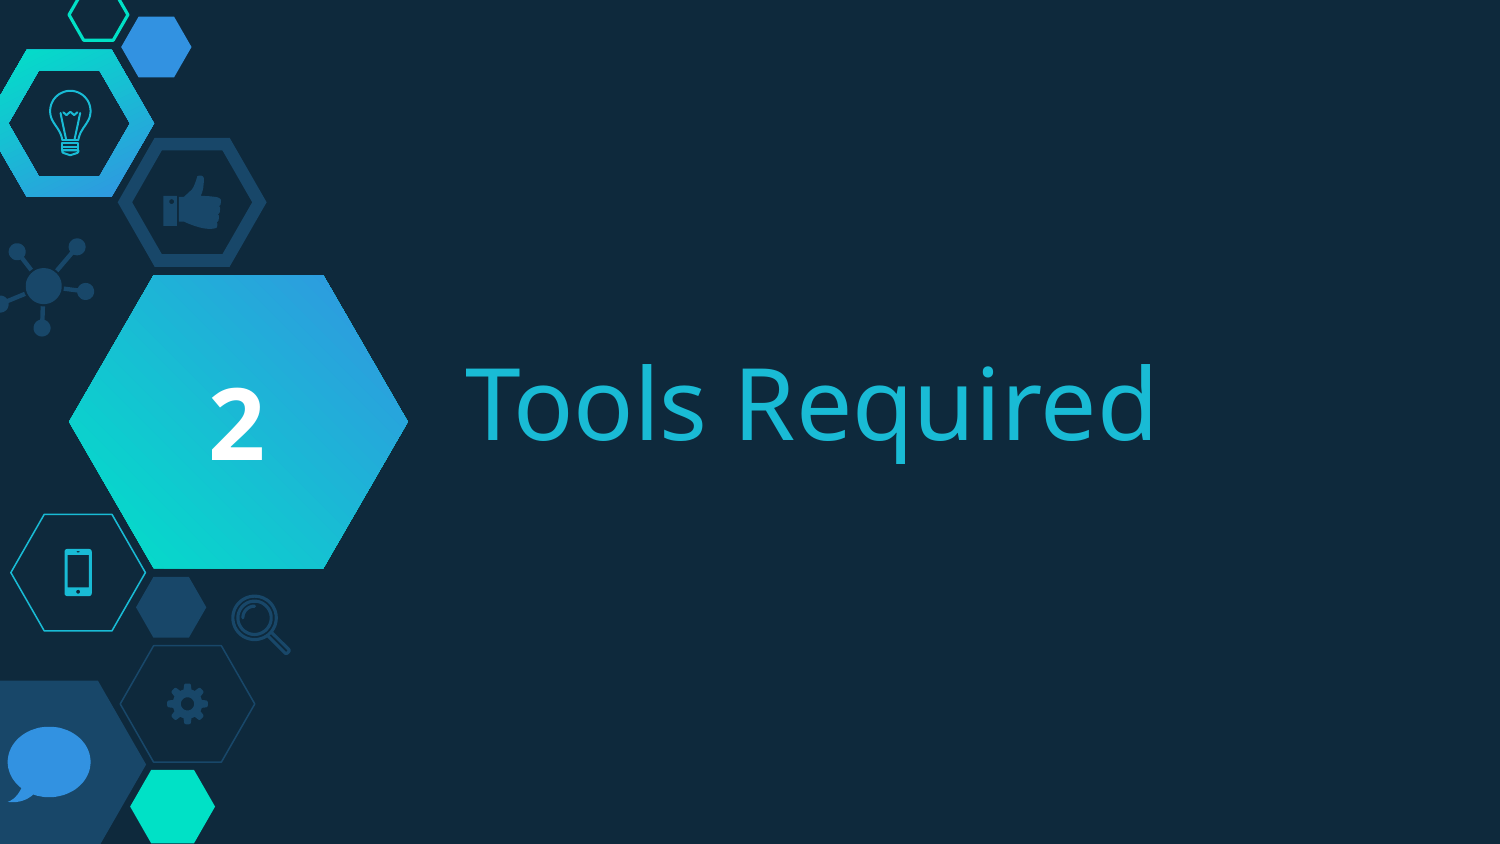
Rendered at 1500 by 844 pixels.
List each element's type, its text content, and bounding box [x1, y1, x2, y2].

text_box 2 [67, 274, 407, 566]
title Tools Required [450, 284, 1375, 475]
